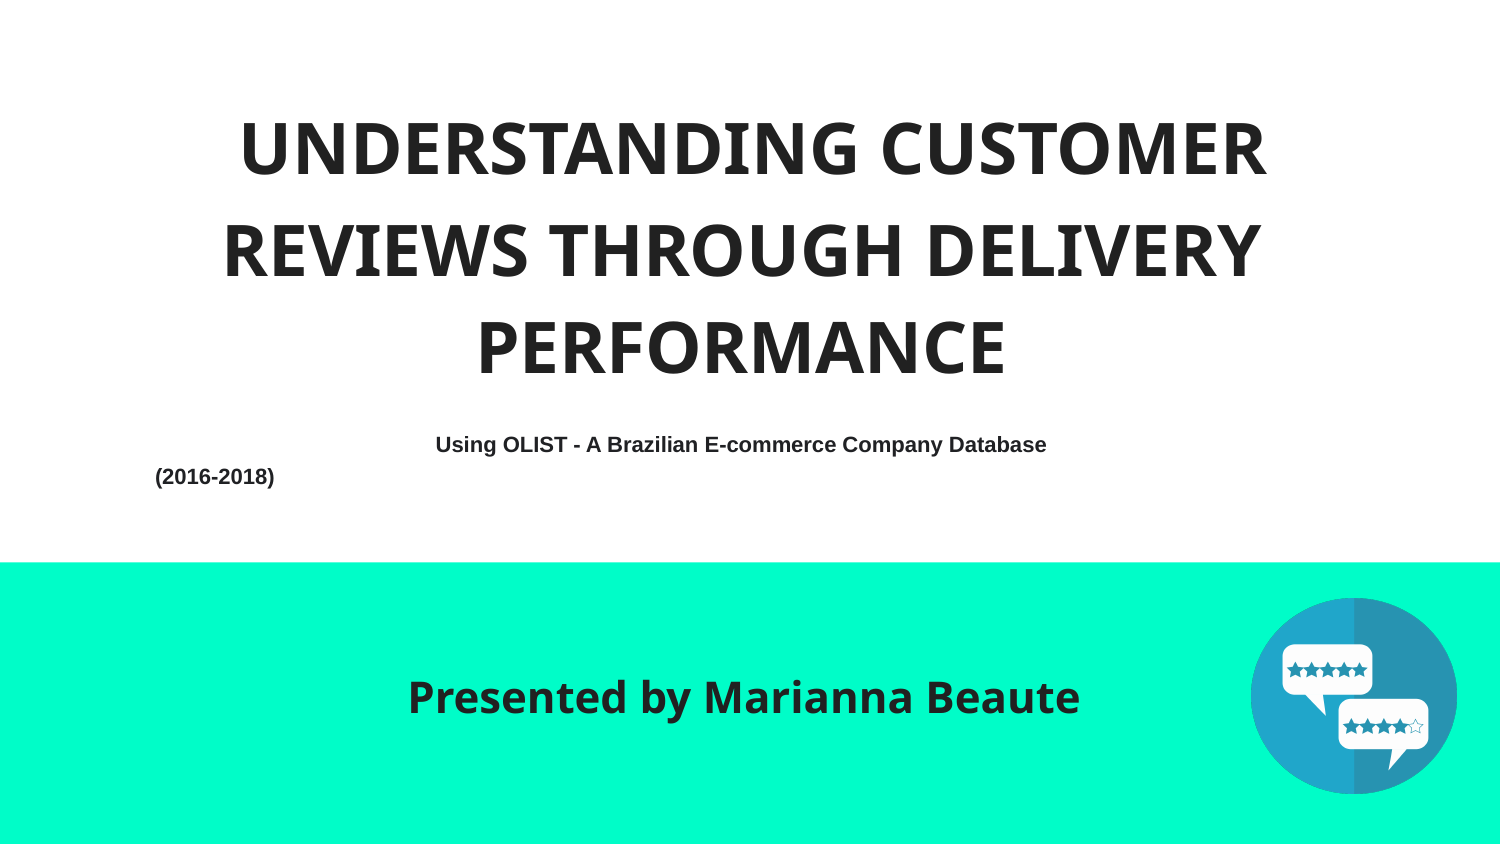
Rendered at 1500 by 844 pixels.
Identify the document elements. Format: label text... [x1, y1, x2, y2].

picture [1250, 598, 1457, 794]
title UNDERSTANDING CUSTOMER REVIEWS THROUGH DELIVERY PERFORMANCE Using OLIST - A Brazilian E-commerce Company Database (2016-2018) [42, 64, 1441, 506]
subtitle Presented by Marianna Beaute [51, 638, 1245, 755]
